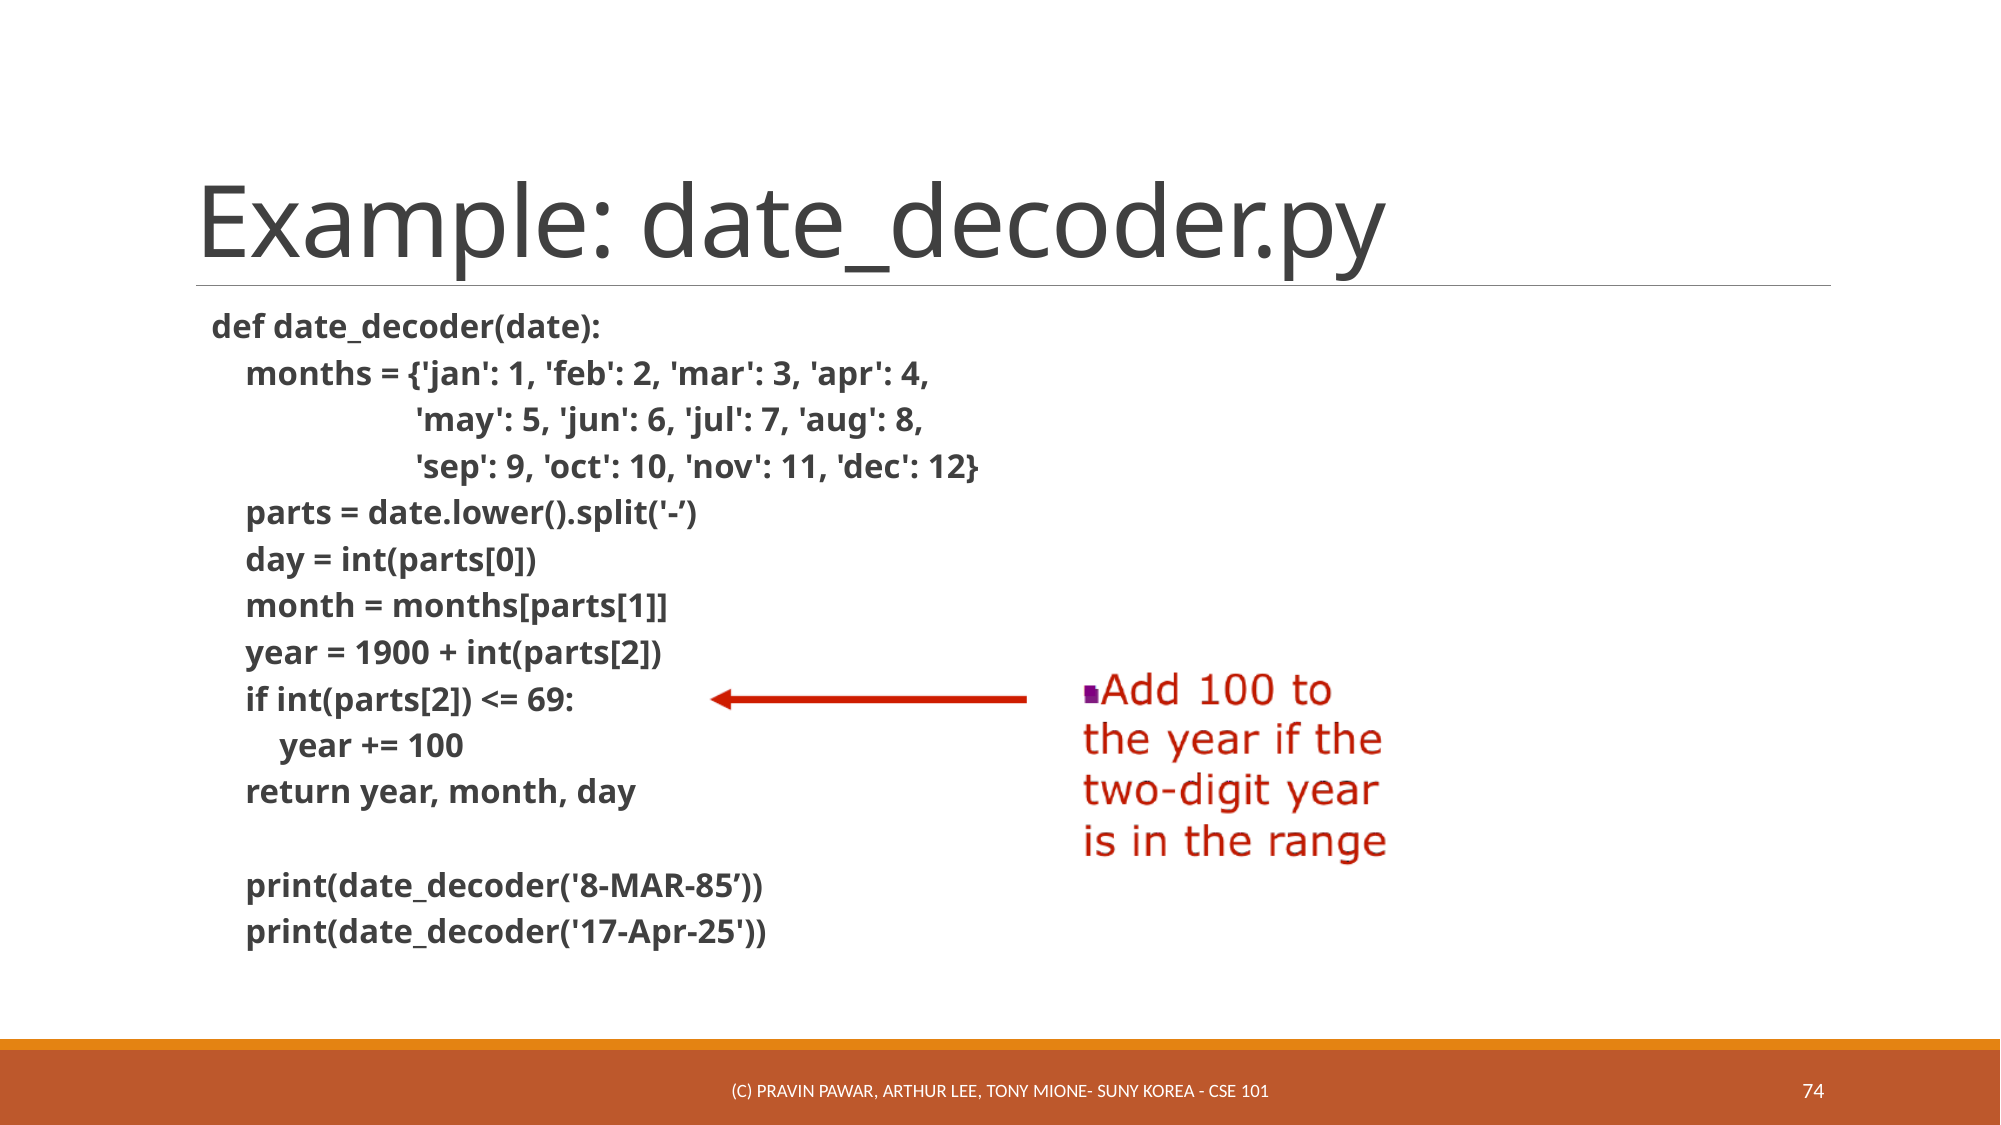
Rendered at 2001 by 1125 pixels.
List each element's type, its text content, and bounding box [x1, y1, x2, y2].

slide_number 74 [1624, 1059, 1840, 1120]
title Example: date_decoder.py [180, 47, 1830, 285]
footer (c) Pravin Pawar, Arthur Lee, Tony Mione- SUNY Korea - CSE 101 [604, 1059, 1396, 1120]
picture [1074, 654, 1416, 877]
list def date_decoder(date): months = {'jan': 1, 'feb': 2, 'mar': 3, 'apr': 4, 'may': 5, 'jun': 6, 'jul': 7, 'aug': 8, 'sep': 9, 'oct': 10, 'nov': 11, 'dec': 12} parts = date.lower().split('-’) day = int(parts[0]) month = months[parts[1]] year = 1900 + int(parts[2]) if int(parts[2]) <= 69: year += 100 return year, month, day print(date_decoder('8-MAR-85’)) print(date_decoder('17-Apr-25')) [180, 302, 1830, 963]
picture [705, 681, 1034, 722]
